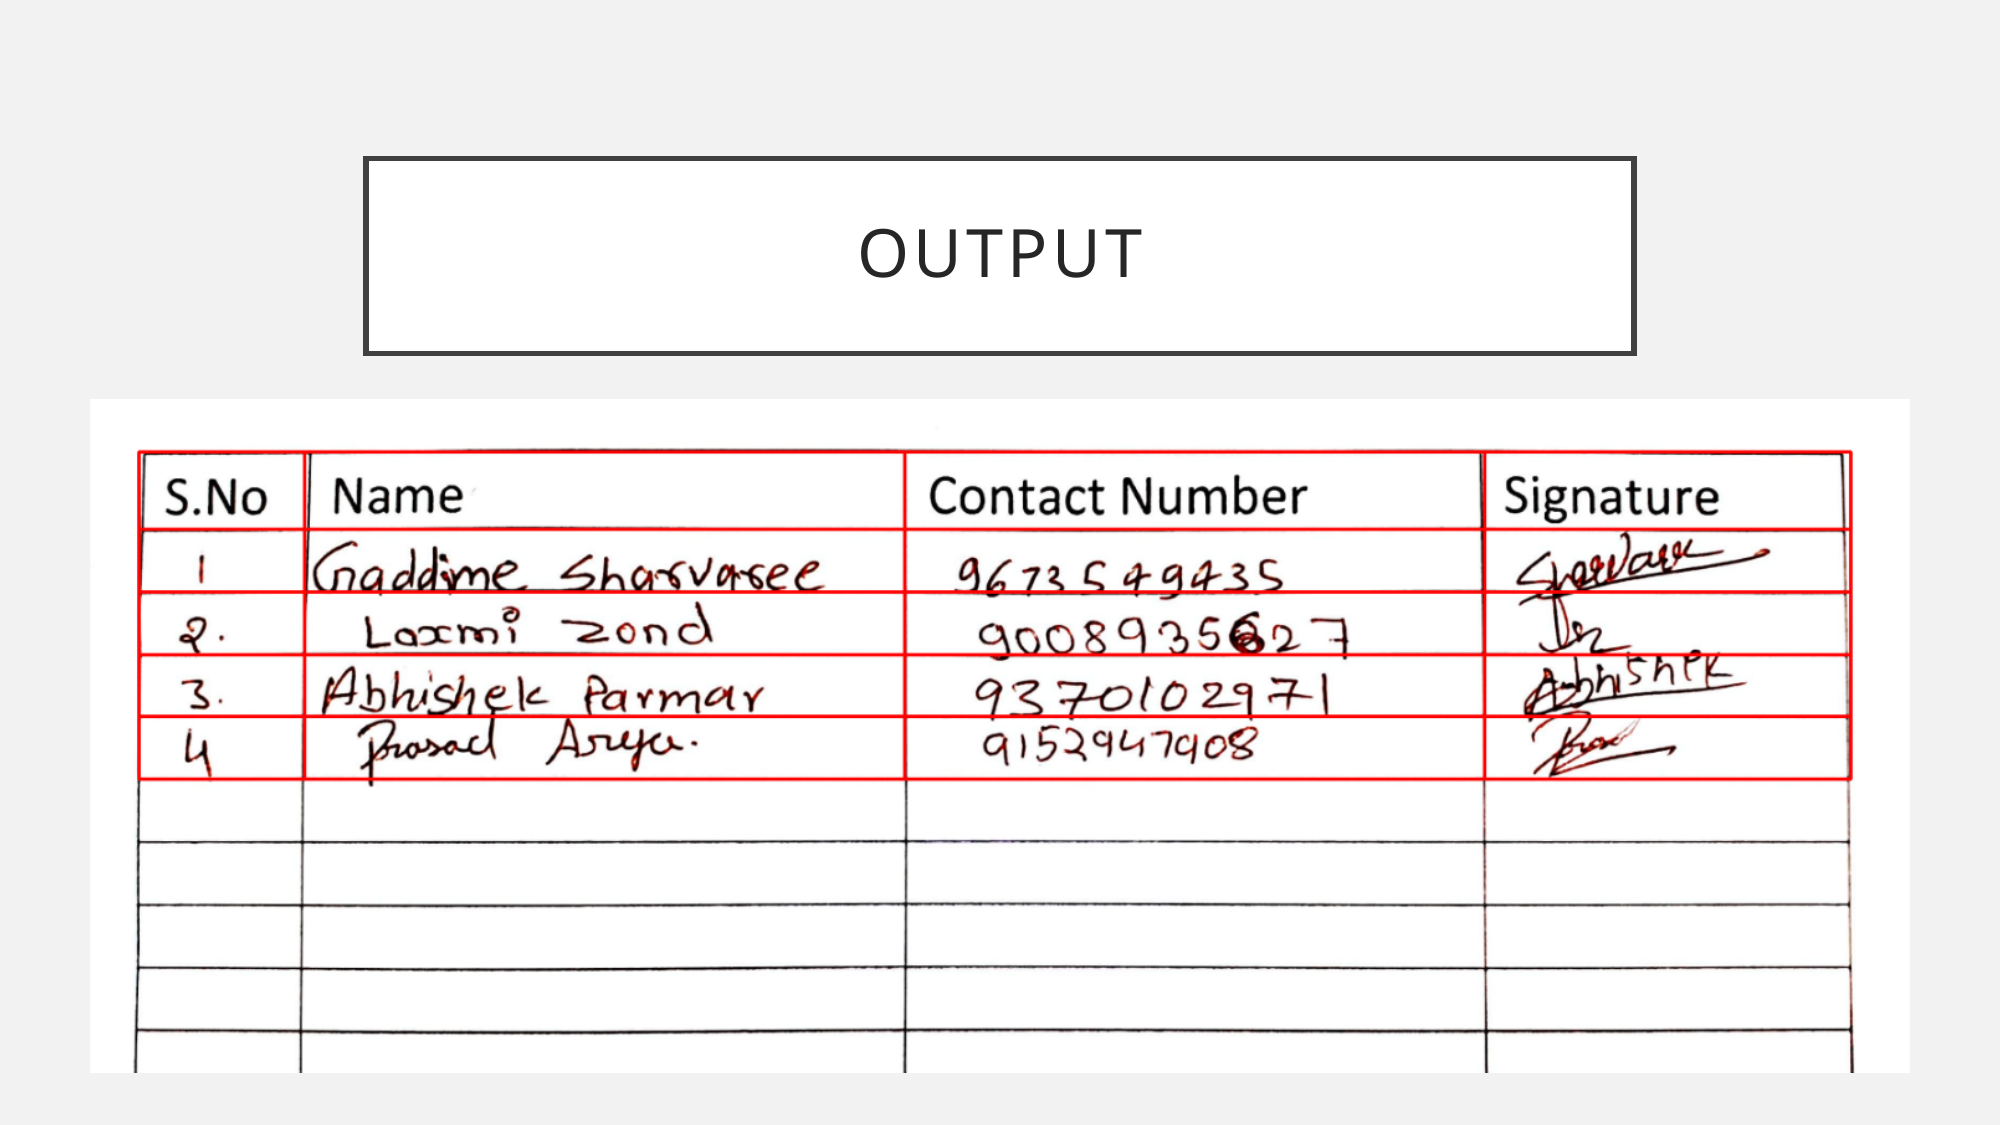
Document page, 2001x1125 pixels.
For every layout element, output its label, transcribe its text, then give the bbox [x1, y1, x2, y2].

title OUTPUT [363, 156, 1637, 356]
picture [90, 399, 1910, 1073]
